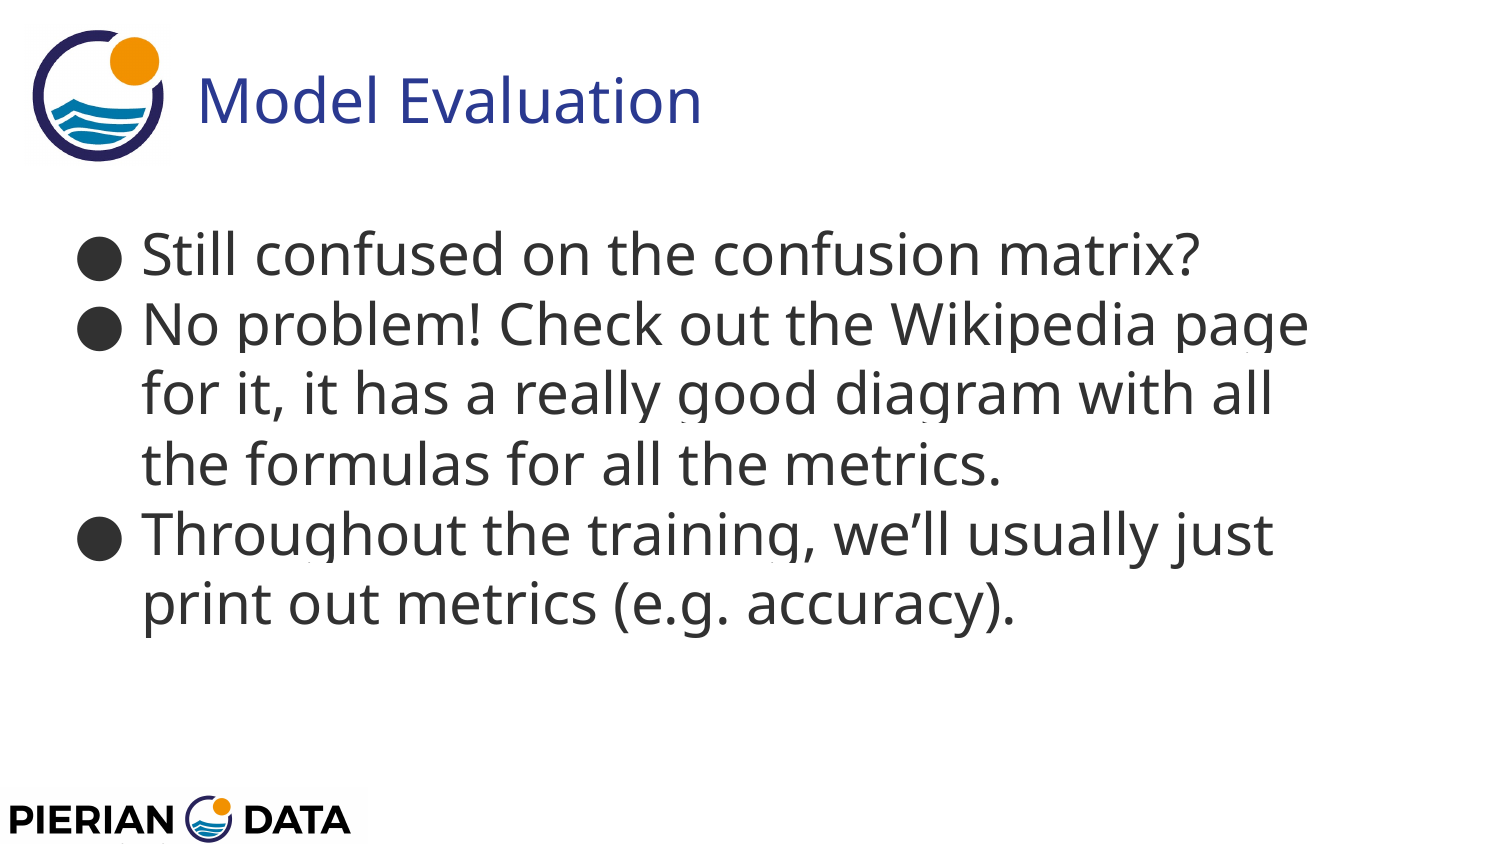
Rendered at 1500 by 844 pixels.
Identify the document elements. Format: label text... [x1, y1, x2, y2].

text_box Model Evaluation [181, 45, 1500, 146]
text_box [176, 34, 1330, 157]
picture [24, 24, 172, 167]
picture [0, 787, 368, 844]
text_box Still confused on the confusion matrix? No problem! Check out the Wikipedia page for it, it has a really good diagram with all the formulas for all the metrics. Throughout the training, we’ll usually just print out metrics (e.g. accuracy). [51, 201, 1376, 750]
